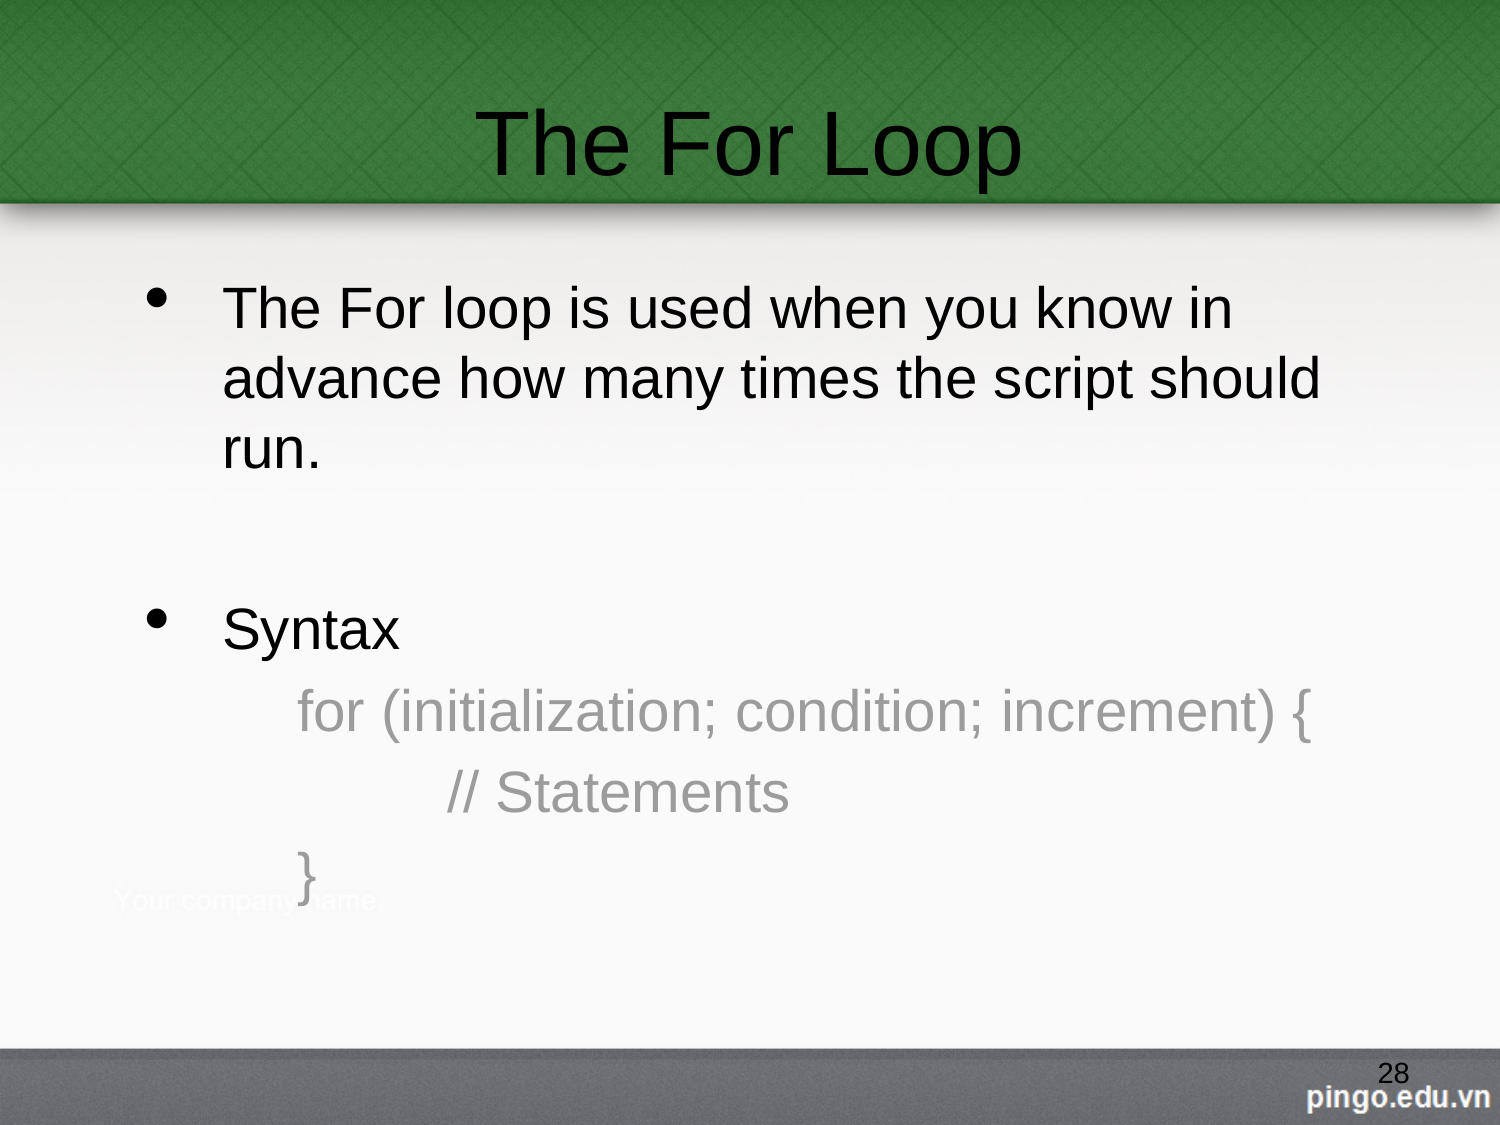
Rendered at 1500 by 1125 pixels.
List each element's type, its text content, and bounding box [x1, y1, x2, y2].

title The For Loop [74, 44, 1426, 233]
picture [0, 0, 1500, 1125]
slide_number 28 [1074, 1046, 1426, 1125]
list The For loop is used when you know in advance how many times the script should run. Syntax for (initialization; condition; increment) { // Statements } [74, 262, 1426, 1006]
